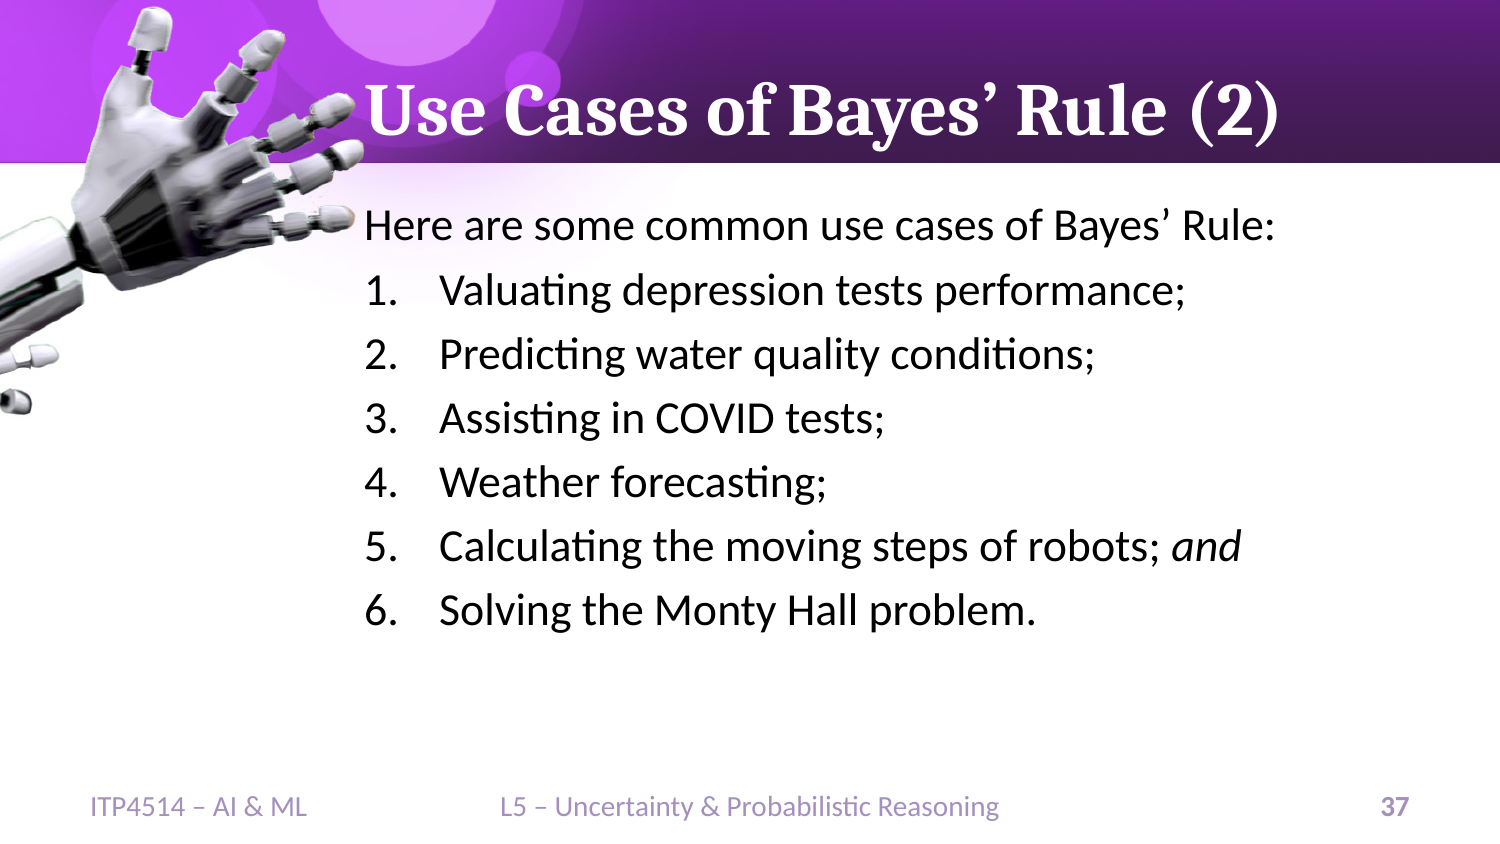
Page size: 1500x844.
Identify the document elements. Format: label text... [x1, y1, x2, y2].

picture [0, 0, 1500, 844]
title Use Cases of Bayes’ Rule (2) [349, 46, 1402, 166]
footer L5 – Uncertainty & Probabilistic Reasoning [449, 782, 1051, 827]
slide_number ITP4514 – AI & ML [75, 782, 325, 827]
list Here are some common use cases of Bayes’ Rule: Valuating depression tests performance; Predicting water quality conditions; Assisting in COVID tests; Weather forecasting; Calculating the moving steps of robots; and Solving the Monty Hall problem. [349, 187, 1402, 774]
slide_number 37 [1200, 782, 1425, 827]
